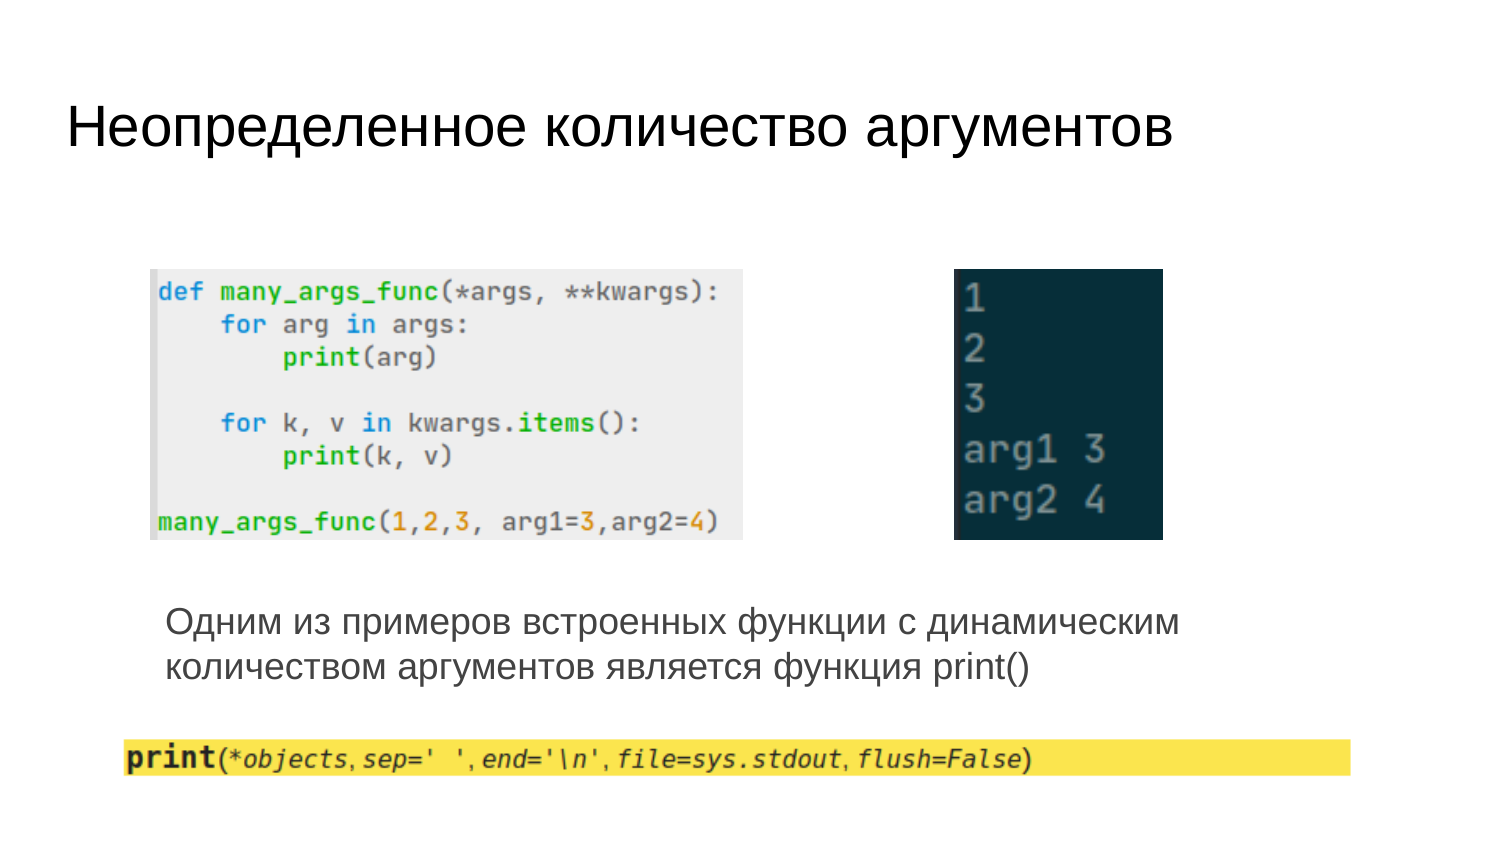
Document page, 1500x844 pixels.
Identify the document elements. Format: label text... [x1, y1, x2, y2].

picture [954, 268, 1163, 540]
title Неопределенное количество аргументов [51, 72, 1449, 167]
picture [149, 268, 743, 540]
picture [96, 718, 1354, 784]
text_box Одним из примеров встроенных функции с динамическим количеством аргументов является функция print() [150, 581, 1300, 702]
